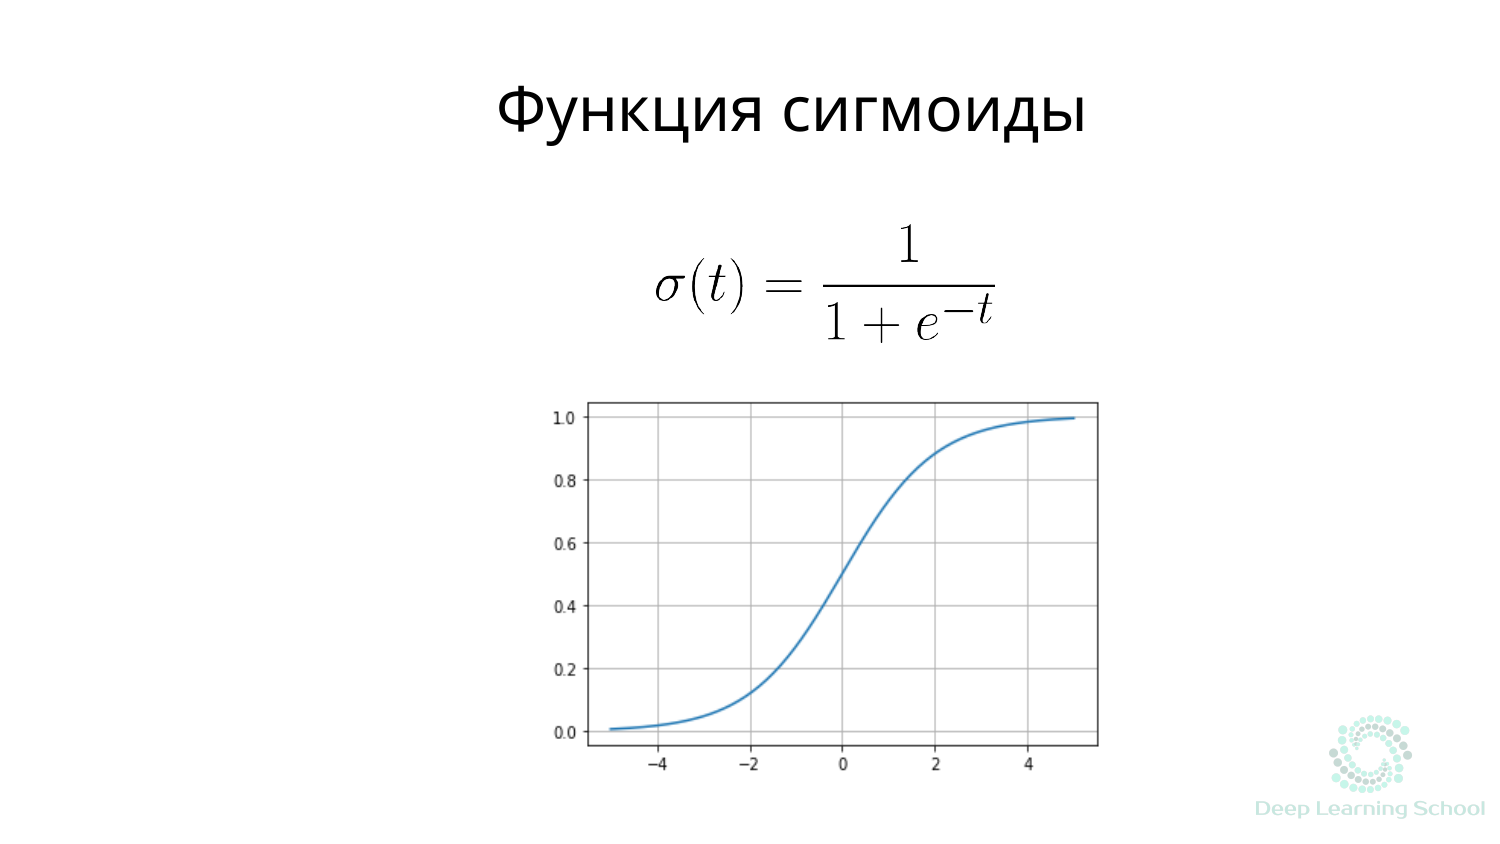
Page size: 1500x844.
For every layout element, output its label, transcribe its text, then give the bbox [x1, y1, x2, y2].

title Функция сигмоиды [481, 54, 1349, 149]
picture [1242, 695, 1499, 844]
picture [655, 223, 995, 343]
picture [542, 392, 1108, 783]
